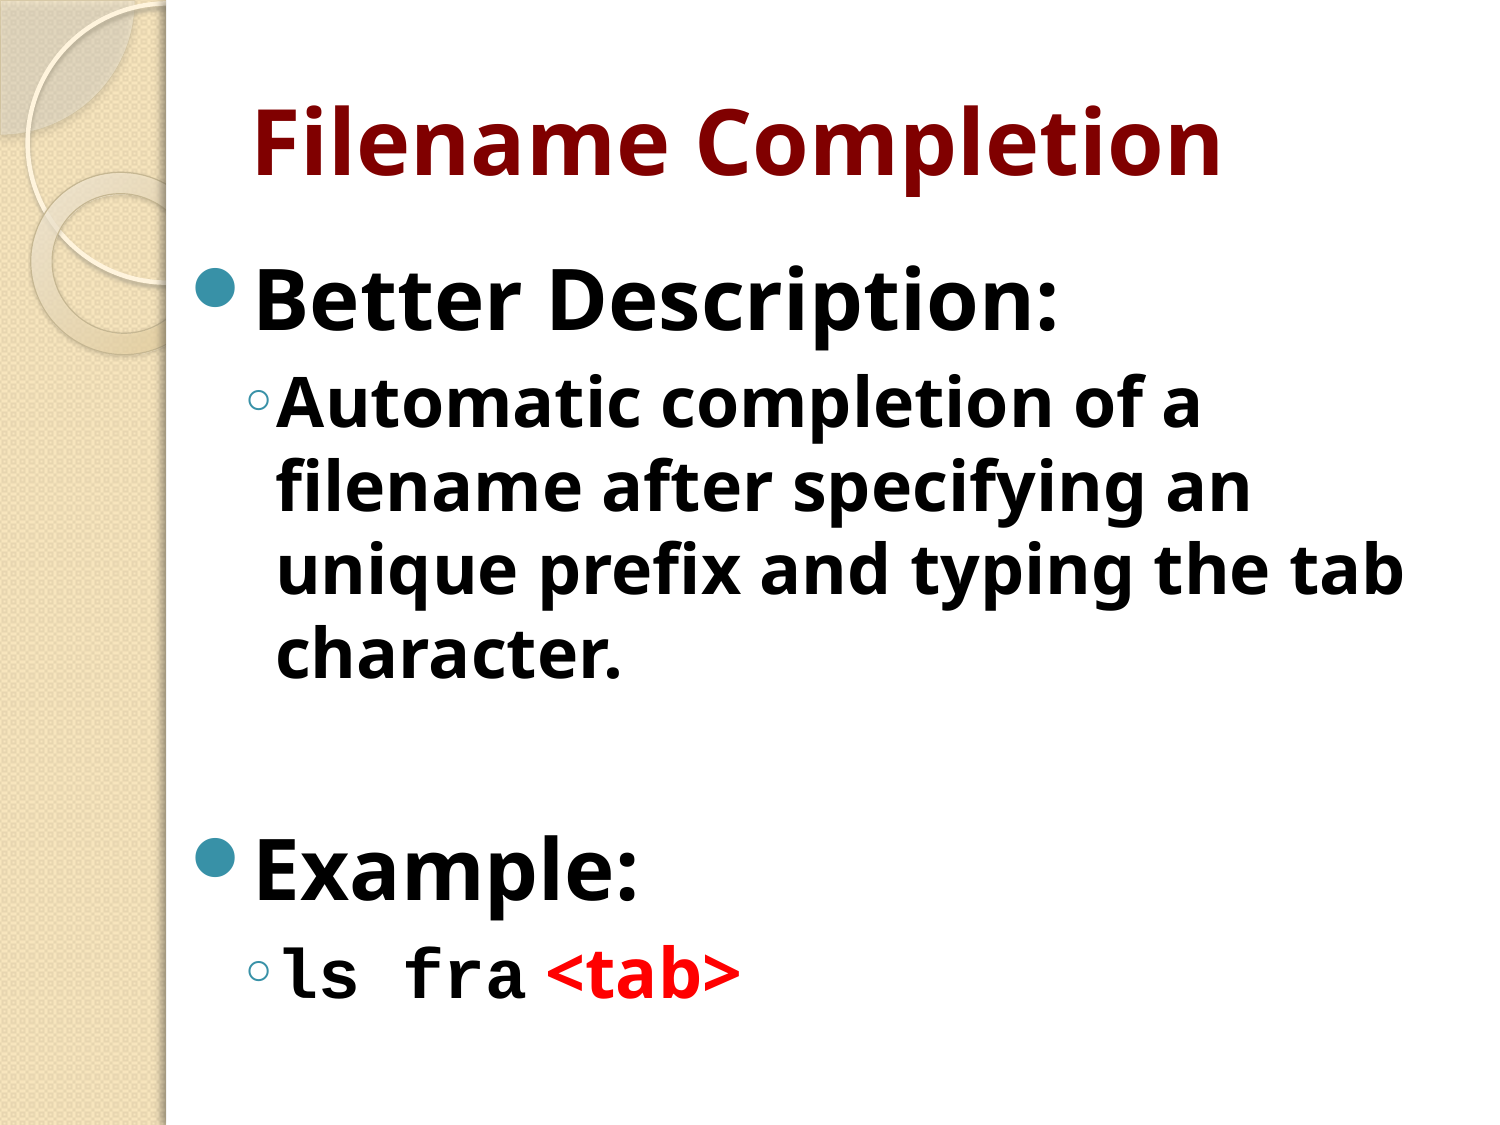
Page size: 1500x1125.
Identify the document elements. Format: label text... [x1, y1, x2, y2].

list Better Description: Automatic completion of a filename after specifying an unique prefix and typing the tab character. Example: ls fra <tab> [162, 237, 1466, 1025]
title Filename Completion [235, 45, 1466, 233]
